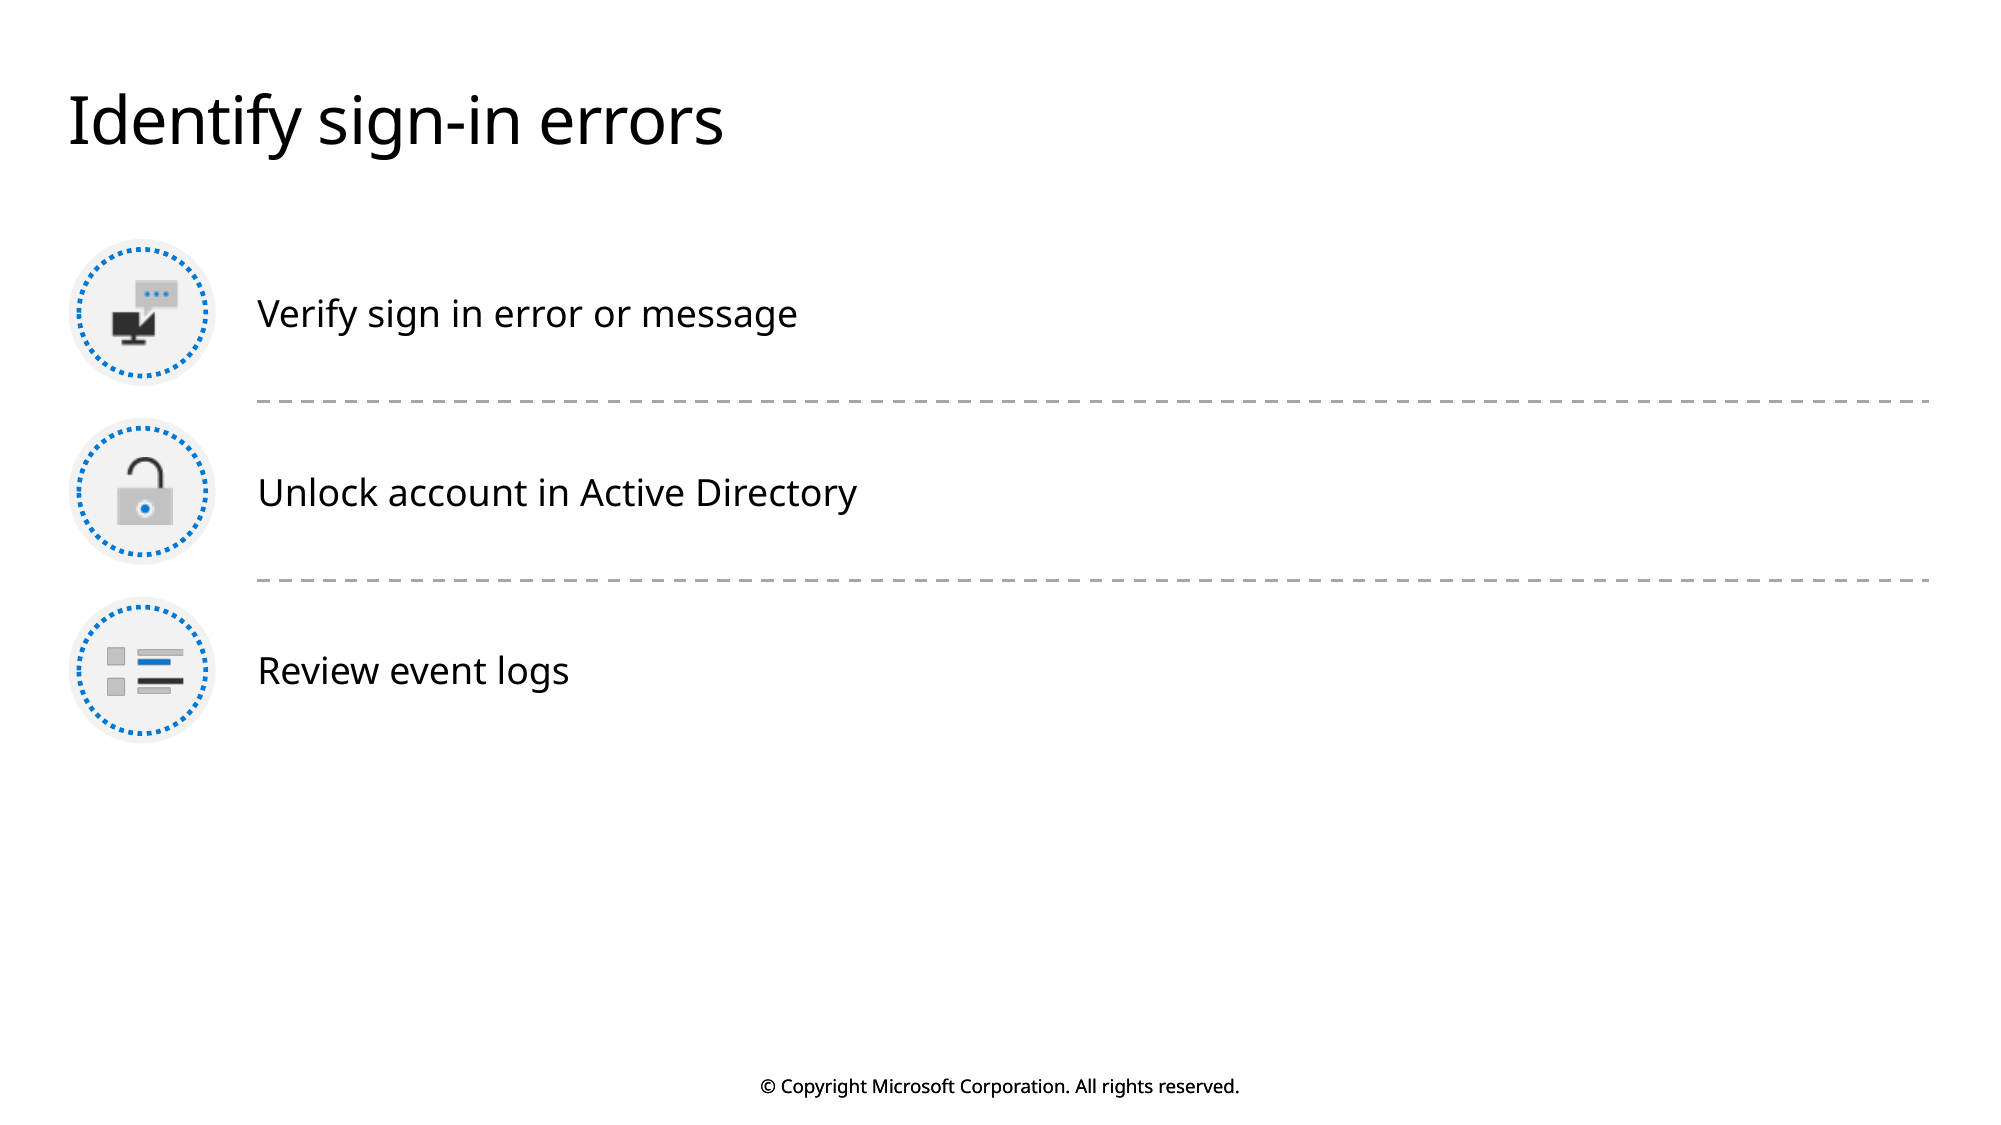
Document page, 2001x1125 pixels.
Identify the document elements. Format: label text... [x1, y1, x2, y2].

title Identify sign-in errors [68, 72, 1930, 184]
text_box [68, 596, 216, 744]
list Unlock account in Active Directory [257, 417, 1932, 565]
list Review event logs [257, 596, 1932, 744]
list Verify sign in error or message [257, 238, 1932, 386]
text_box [68, 417, 216, 566]
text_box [68, 238, 216, 387]
